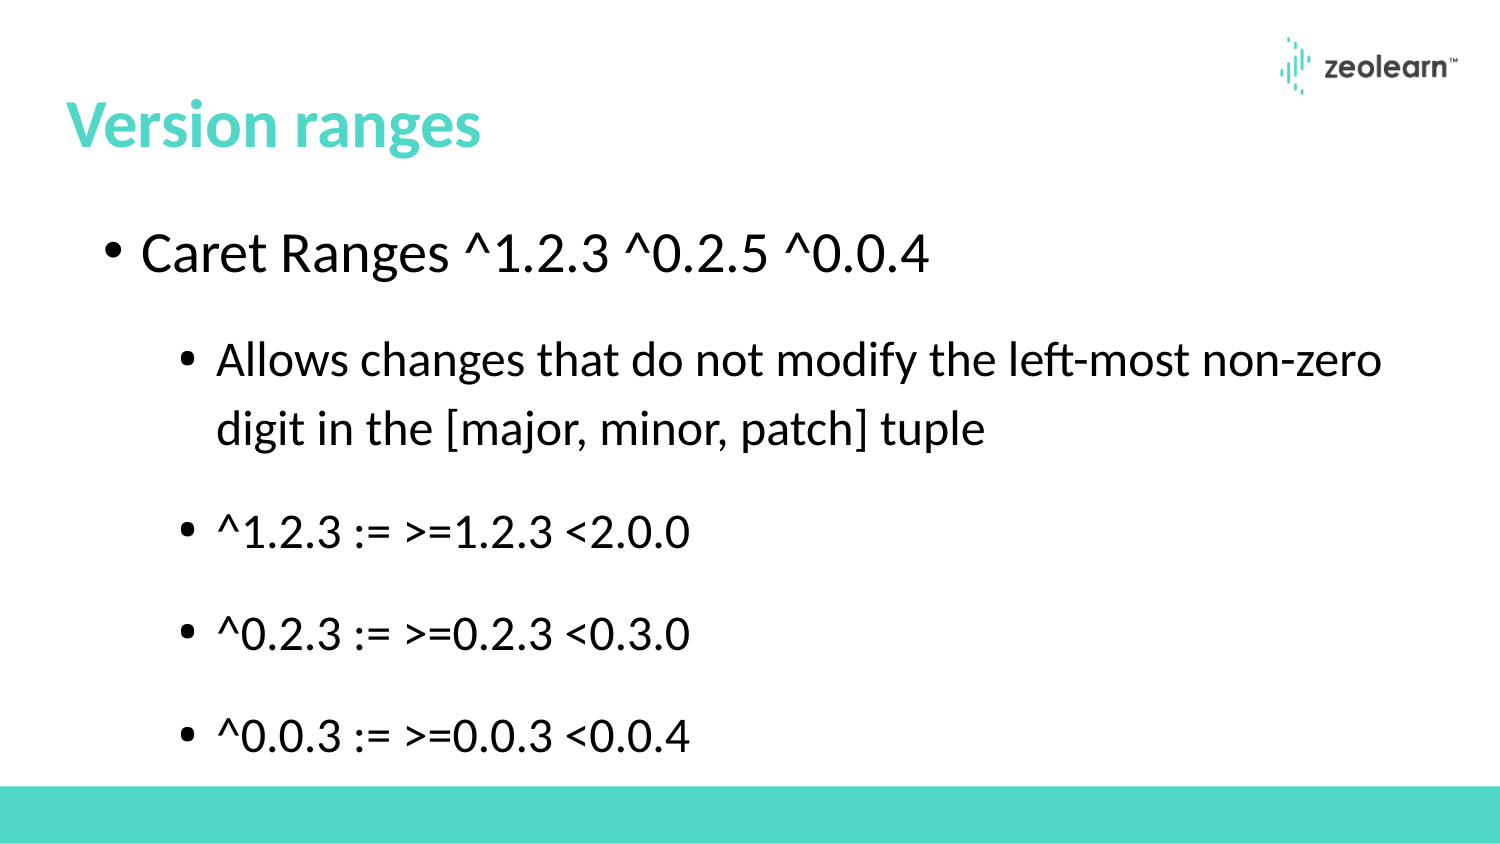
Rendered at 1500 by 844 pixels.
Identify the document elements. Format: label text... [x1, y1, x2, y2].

title Version ranges [51, 72, 1449, 167]
list Caret Ranges ^1.2.3 ^0.2.5 ^0.0.4 Allows changes that do not modify the left-most non-zero digit in the [major, minor, patch] tuple ^1.2.3 := >=1.2.3 <2.0.0 ^0.2.3 := >=0.2.3 <0.3.0 ^0.0.3 := >=0.0.3 <0.0.4 [51, 189, 1449, 750]
picture [1264, 28, 1474, 105]
